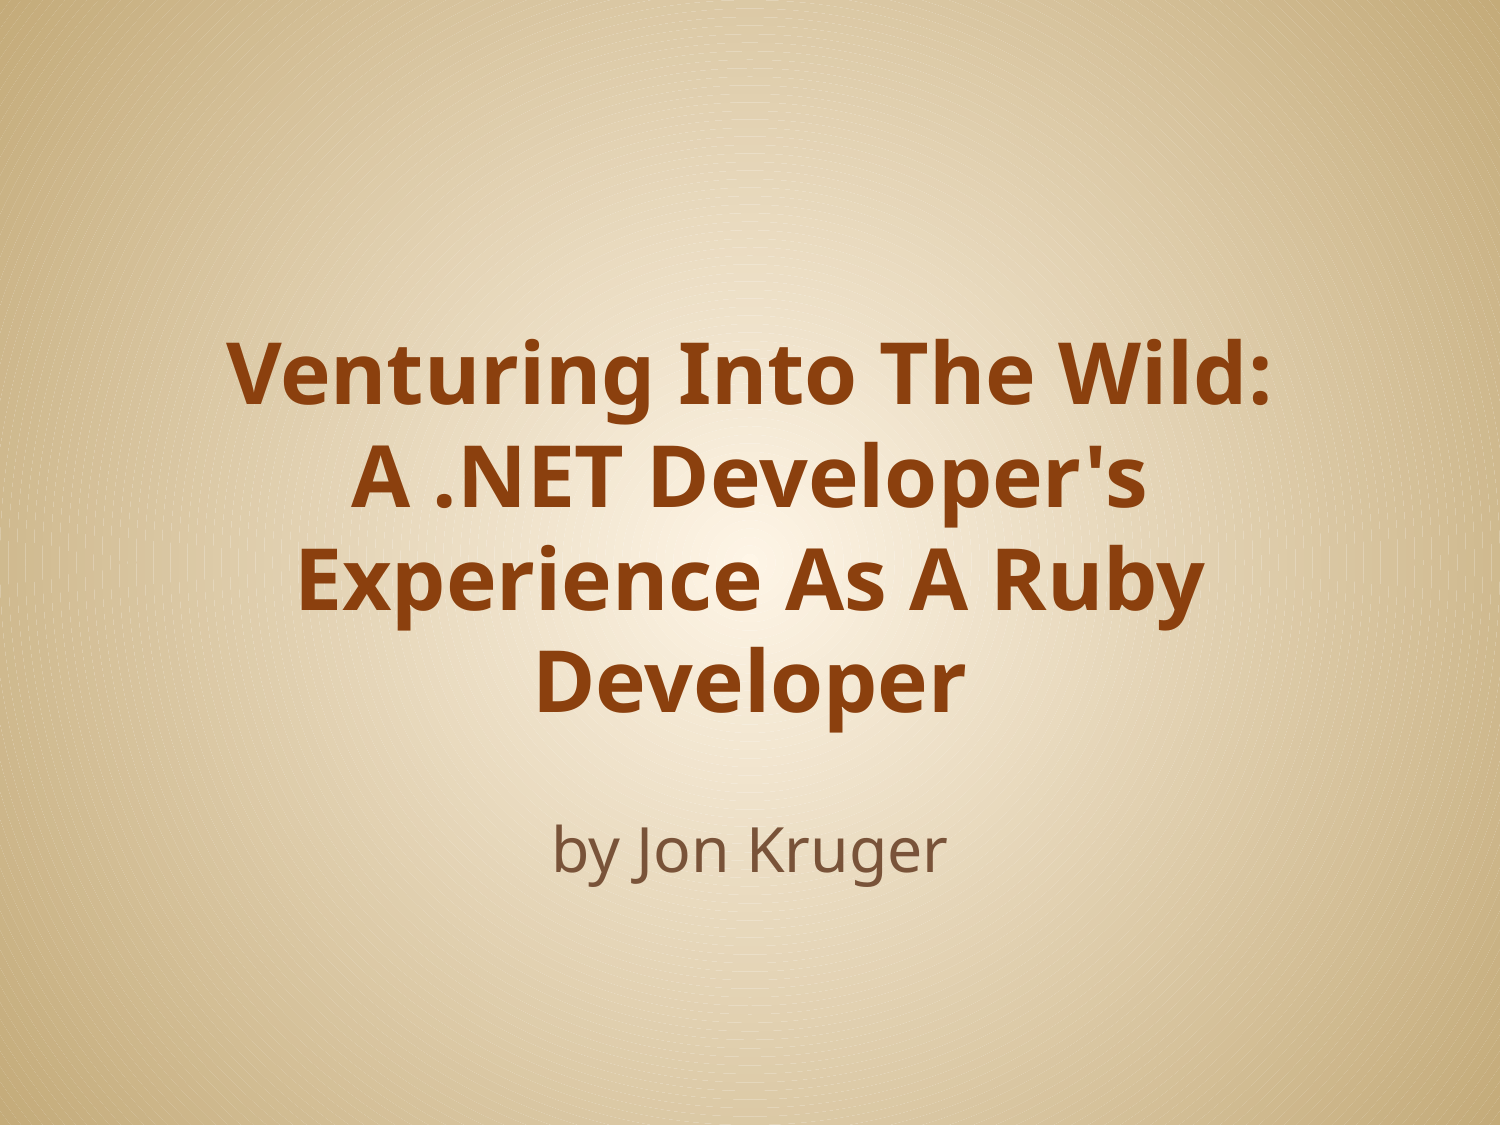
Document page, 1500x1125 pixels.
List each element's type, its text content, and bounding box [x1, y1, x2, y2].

title Venturing Into The Wild: A .NET Developer's Experience As A Ruby Developer [112, 309, 1388, 738]
subtitle by Jon Kruger [225, 802, 1275, 1125]
